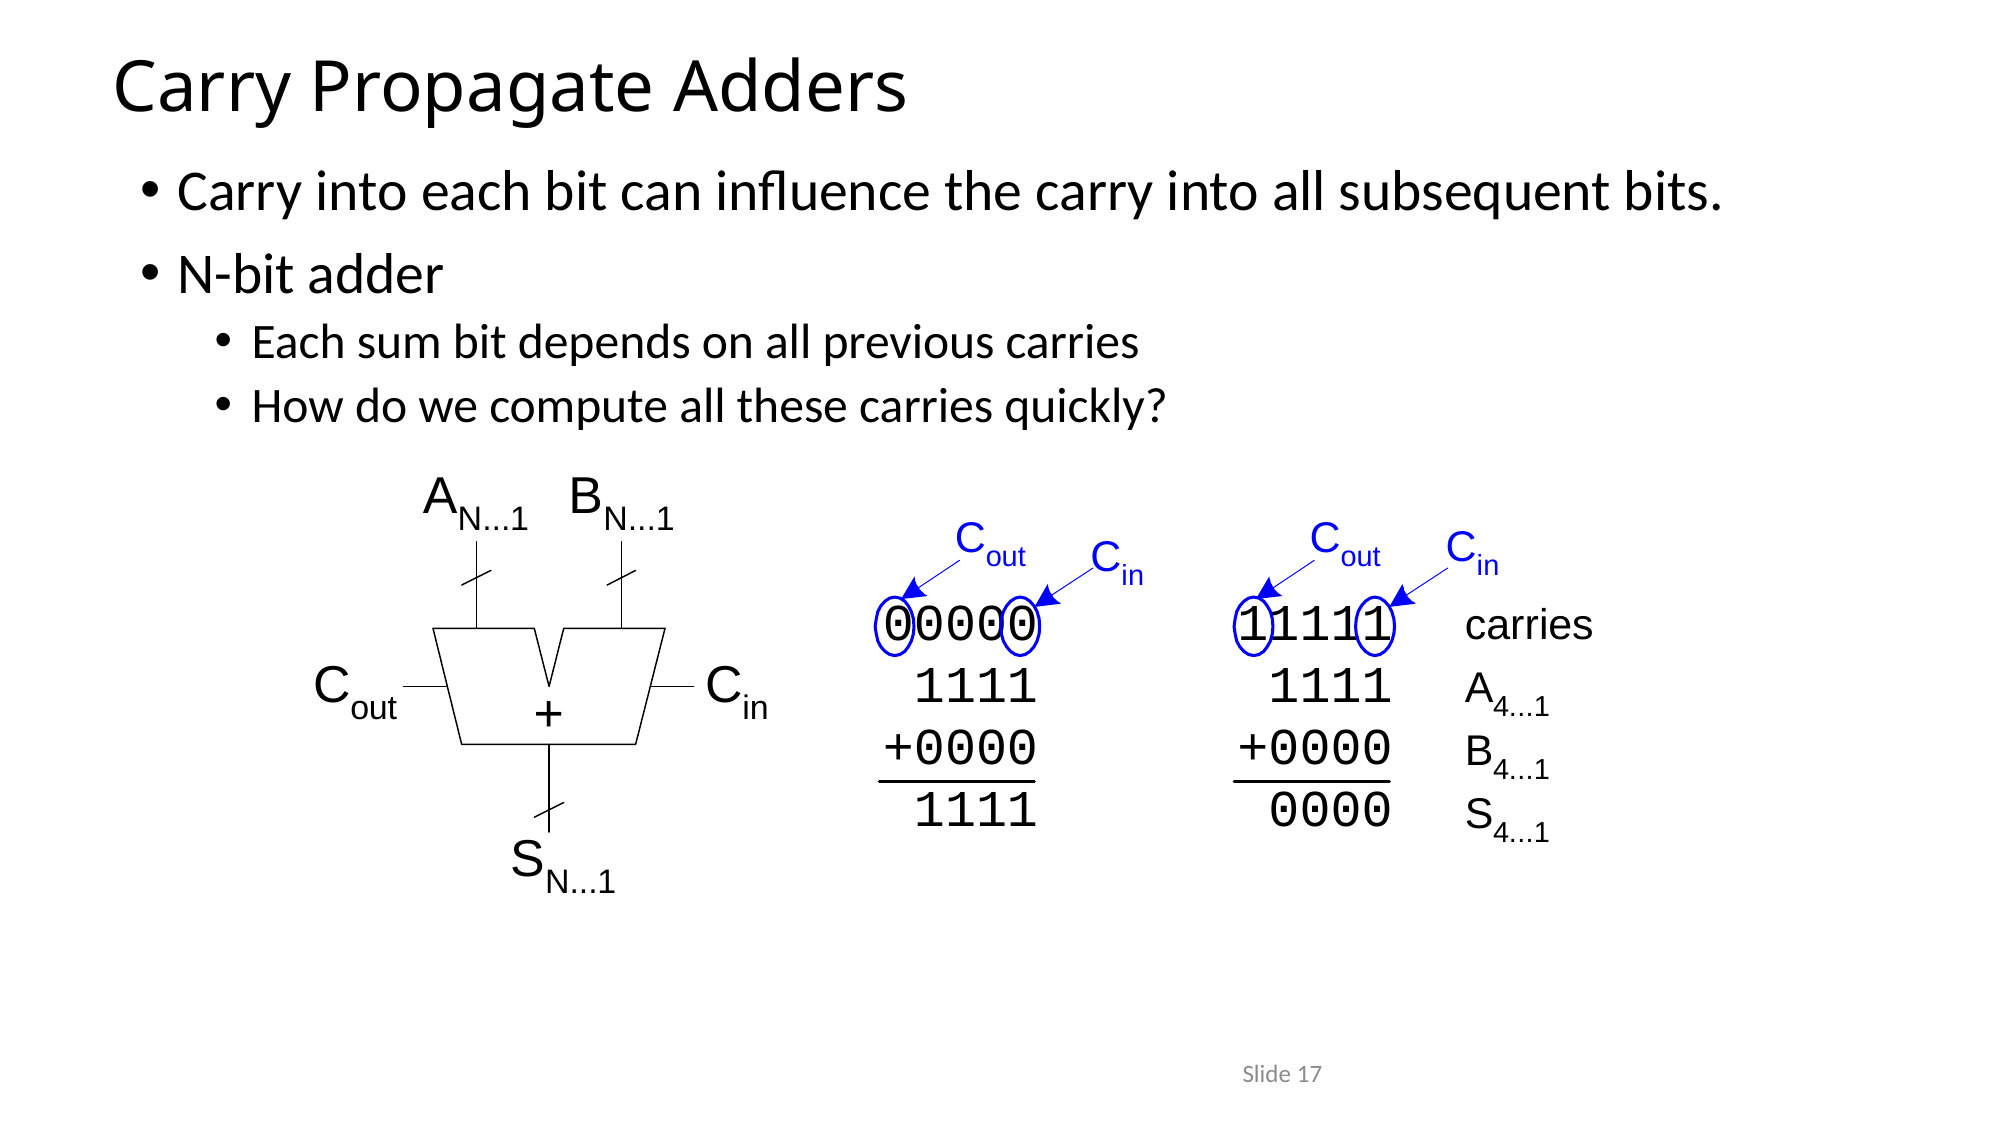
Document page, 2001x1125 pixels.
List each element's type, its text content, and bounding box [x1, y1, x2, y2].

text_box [280, 432, 862, 926]
slide_number Slide 17 [662, 1042, 1338, 1103]
title Carry Propagate Adders [97, 43, 1823, 135]
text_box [768, 494, 1789, 859]
list Carry into each bit can influence the carry into all subsequent bits. N-bit adder Each sum bit depends on all previous carries How do we compute all these carries quickly? [125, 153, 1851, 441]
